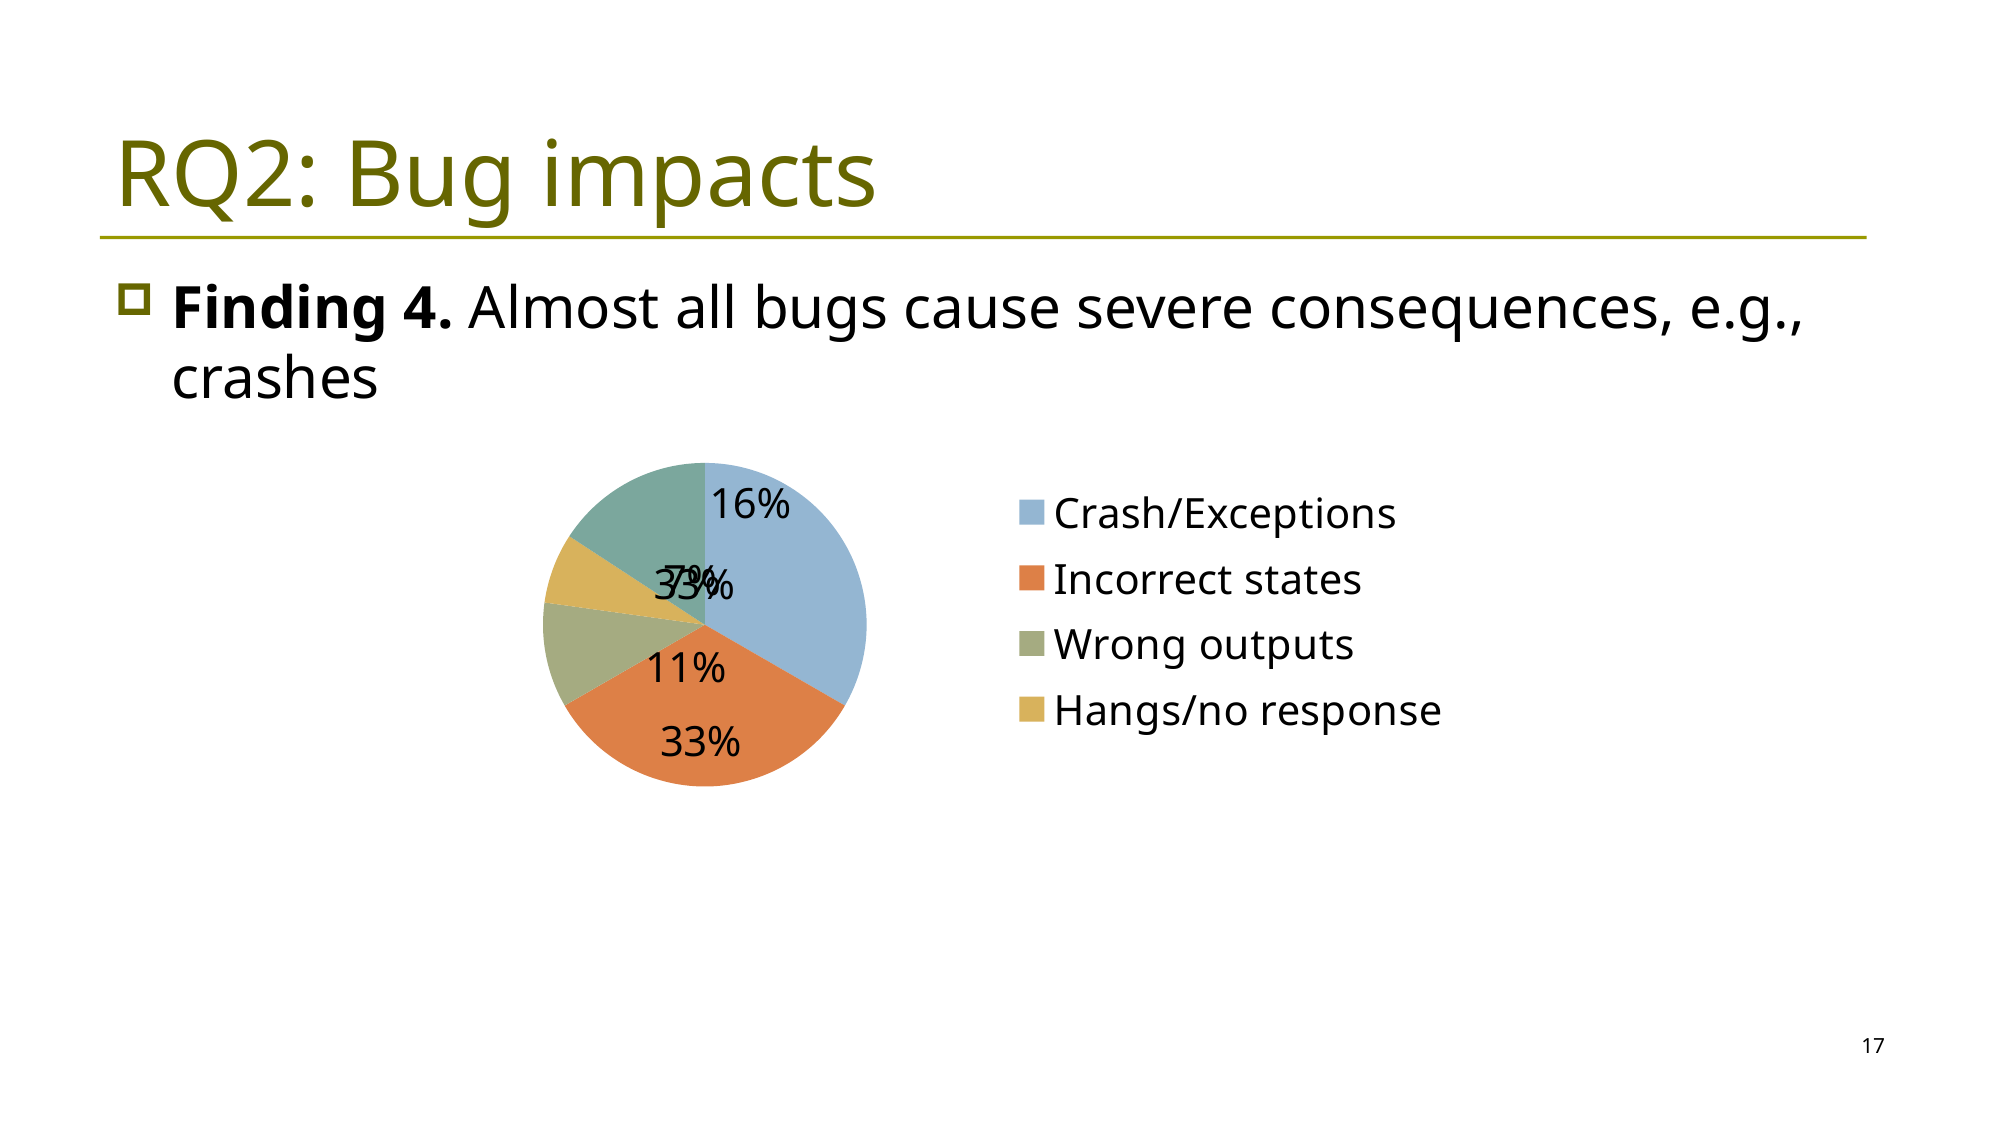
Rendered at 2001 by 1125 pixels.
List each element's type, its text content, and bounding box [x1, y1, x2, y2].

title RQ2: Bug impacts [99, 45, 1900, 233]
slide_number 17 [1433, 1024, 1901, 1101]
chart [24, 399, 1836, 863]
list Finding 4. Almost all bugs cause severe consequences, e.g., crashes [99, 262, 1900, 1006]
